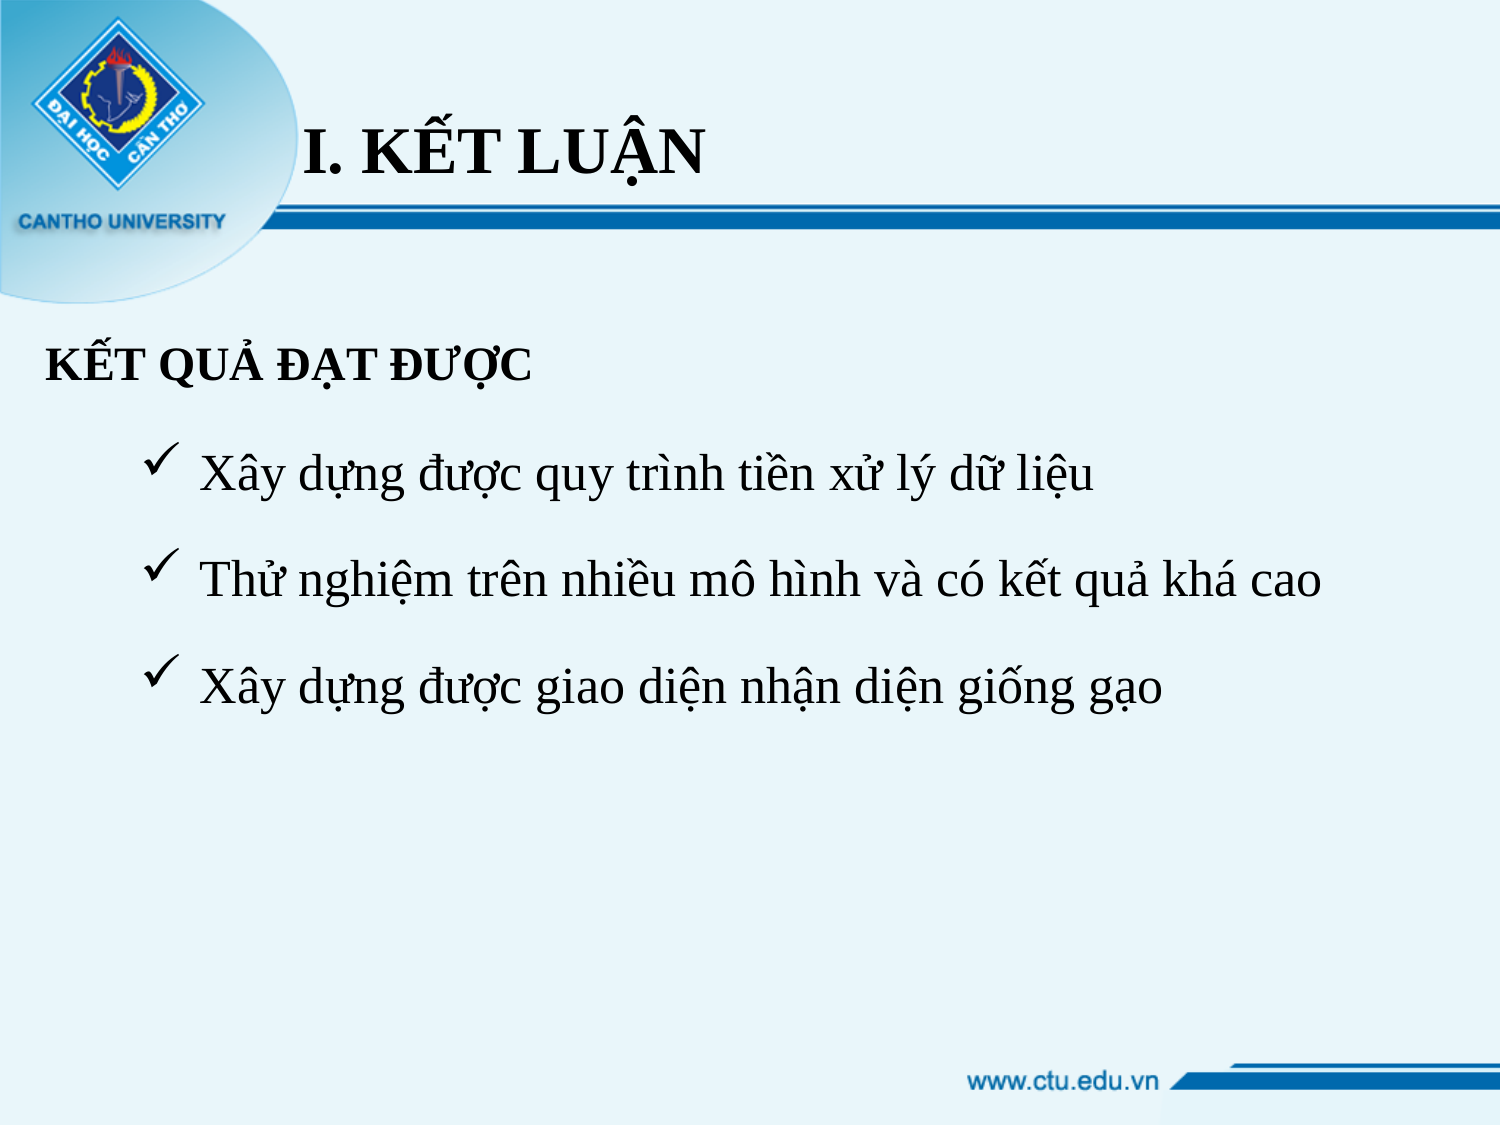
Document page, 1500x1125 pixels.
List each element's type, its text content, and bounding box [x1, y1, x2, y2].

slide_number [1100, 1021, 1450, 1113]
text_box Xây dựng được quy trình tiền xử lý dữ liệu Thử nghiệm trên nhiều mô hình và có kết quả khá cao Xây dựng được giao diện nhận diện giống gạo [49, 387, 1424, 986]
text_box KẾT QUẢ ĐẠT ĐƯỢC [12, 324, 568, 398]
picture [0, 0, 1500, 1125]
text_box I. KẾT LUẬN [287, 99, 1484, 195]
